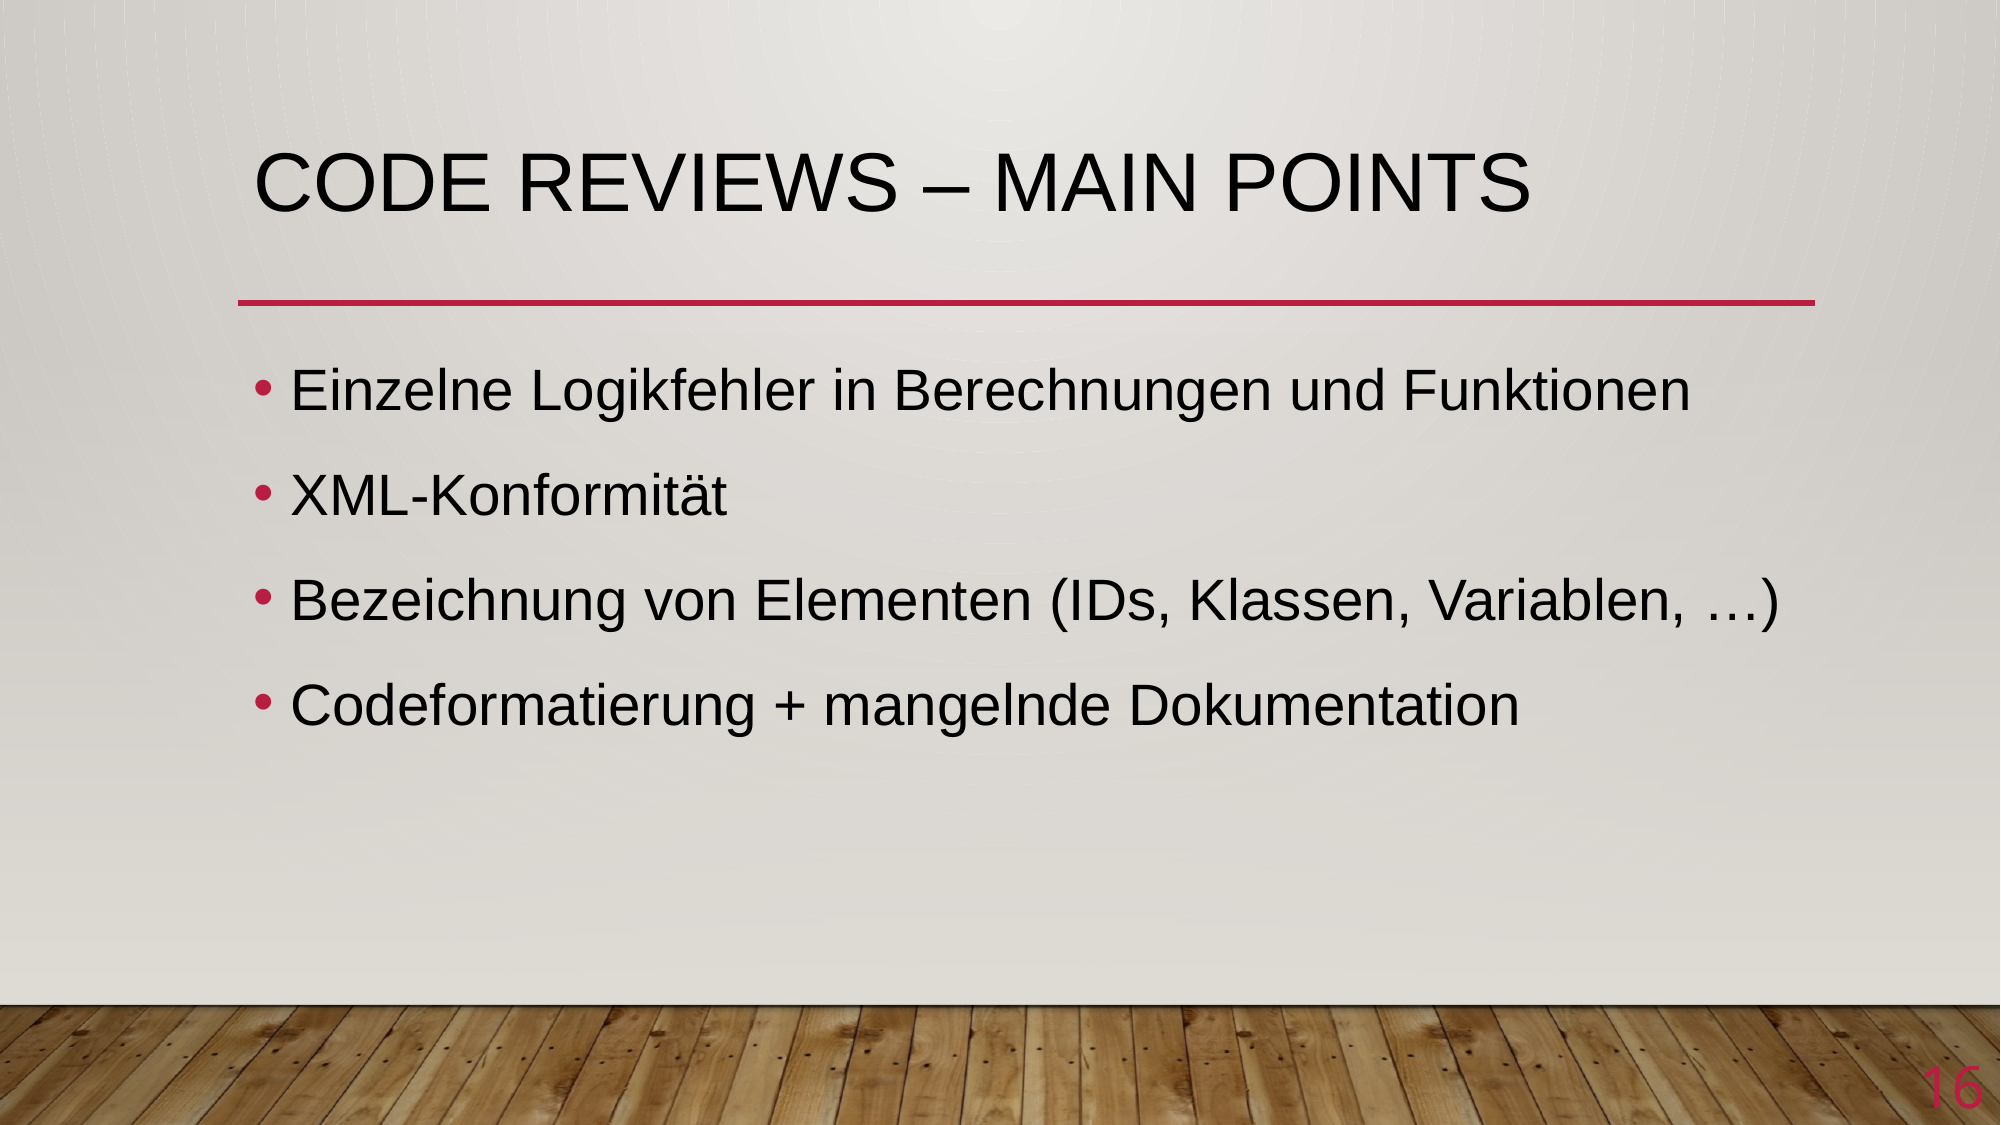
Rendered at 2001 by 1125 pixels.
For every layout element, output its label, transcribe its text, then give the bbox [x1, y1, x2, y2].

slide_number 16 [1841, 1042, 2000, 1125]
title Code Reviews – Main Points [238, 131, 1814, 305]
picture [0, 1005, 2000, 1125]
list Einzelne Logikfehler in Berechnungen und Funktionen XML-Konformität Bezeichnung von Elementen (IDs, Klassen, Variablen, …) Codeformatierung + mangelnde Dokumentation [238, 330, 1814, 897]
